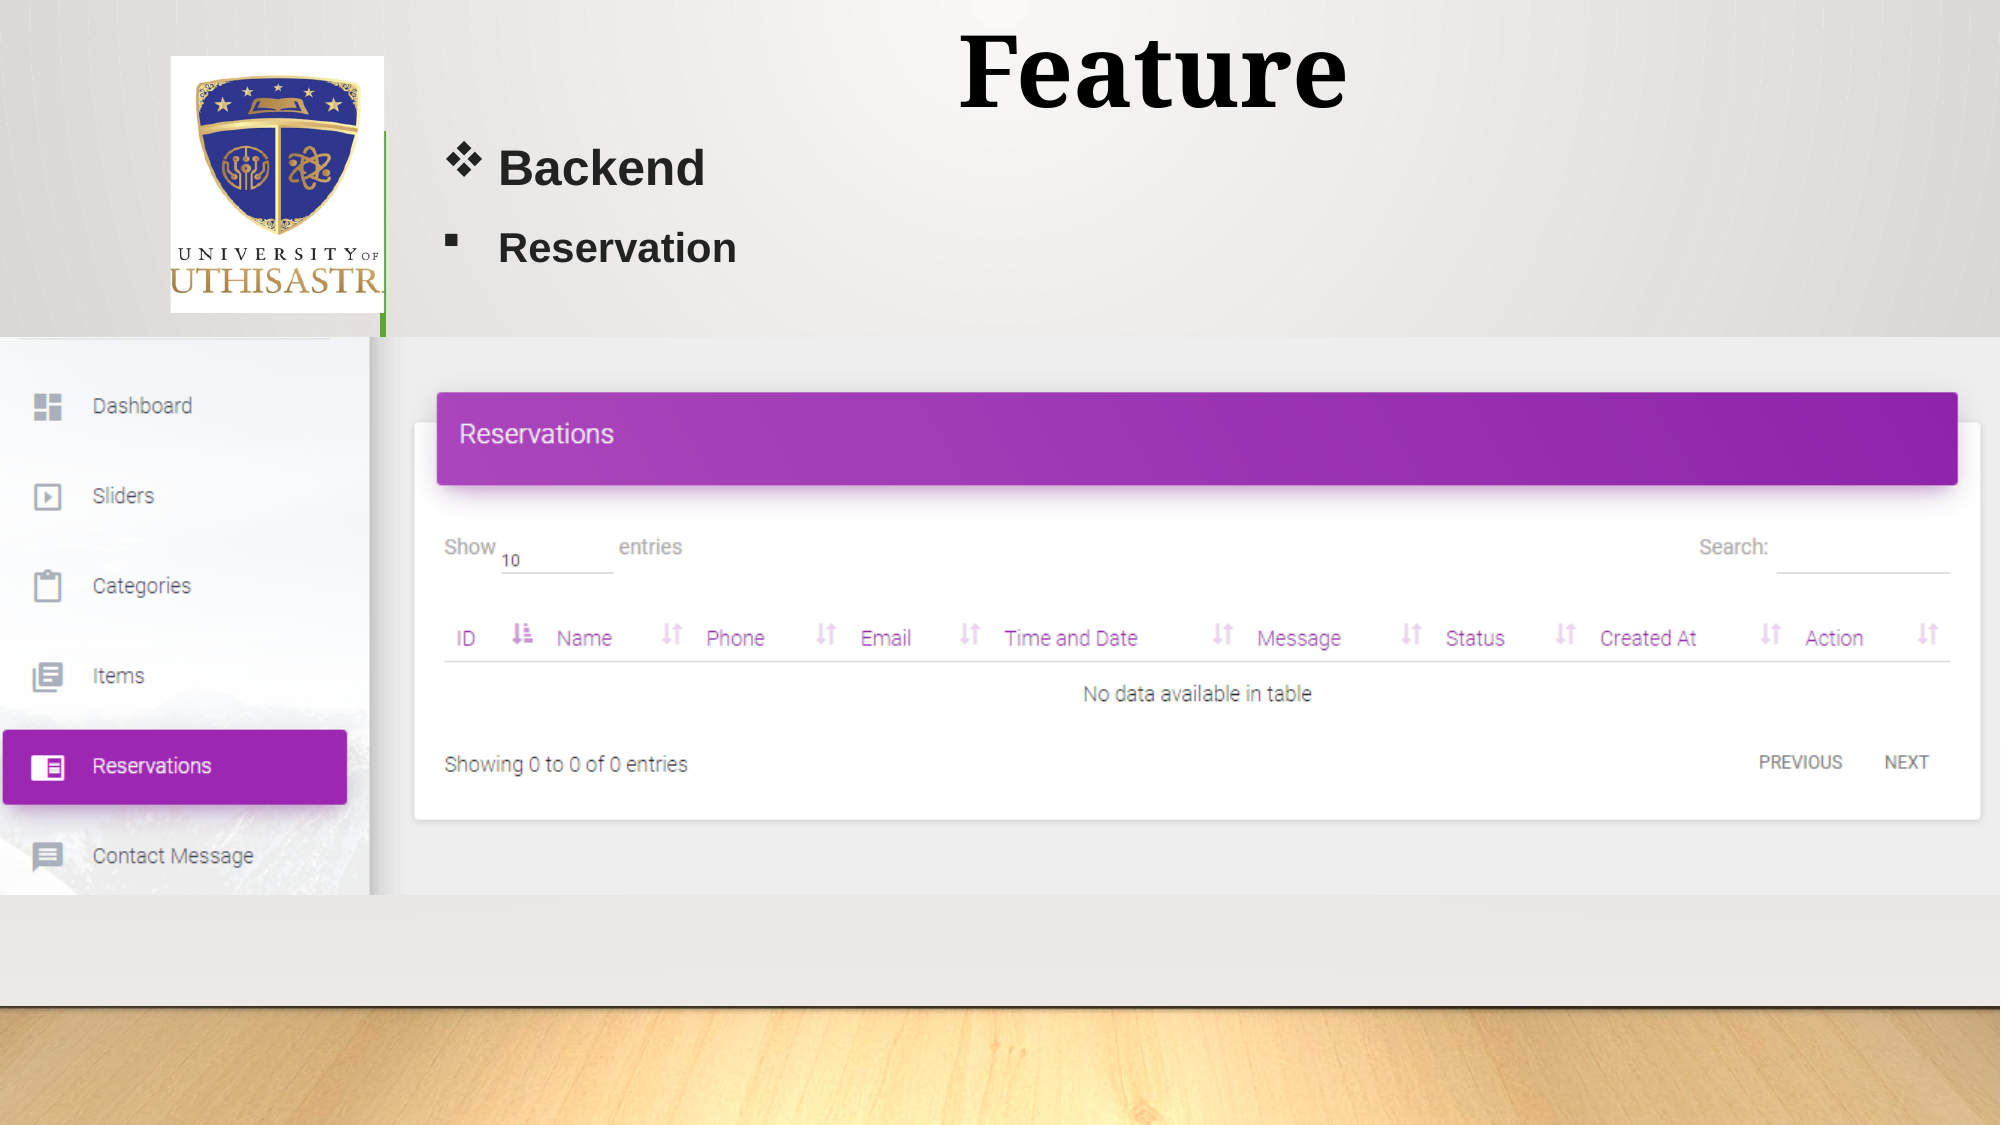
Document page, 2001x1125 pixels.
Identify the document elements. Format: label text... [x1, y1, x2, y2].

picture [170, 55, 385, 314]
text_box Backend Reservation [427, 98, 1882, 278]
picture [0, 1006, 2000, 1125]
picture [0, 336, 2000, 895]
text_box Feature [308, 0, 2000, 135]
